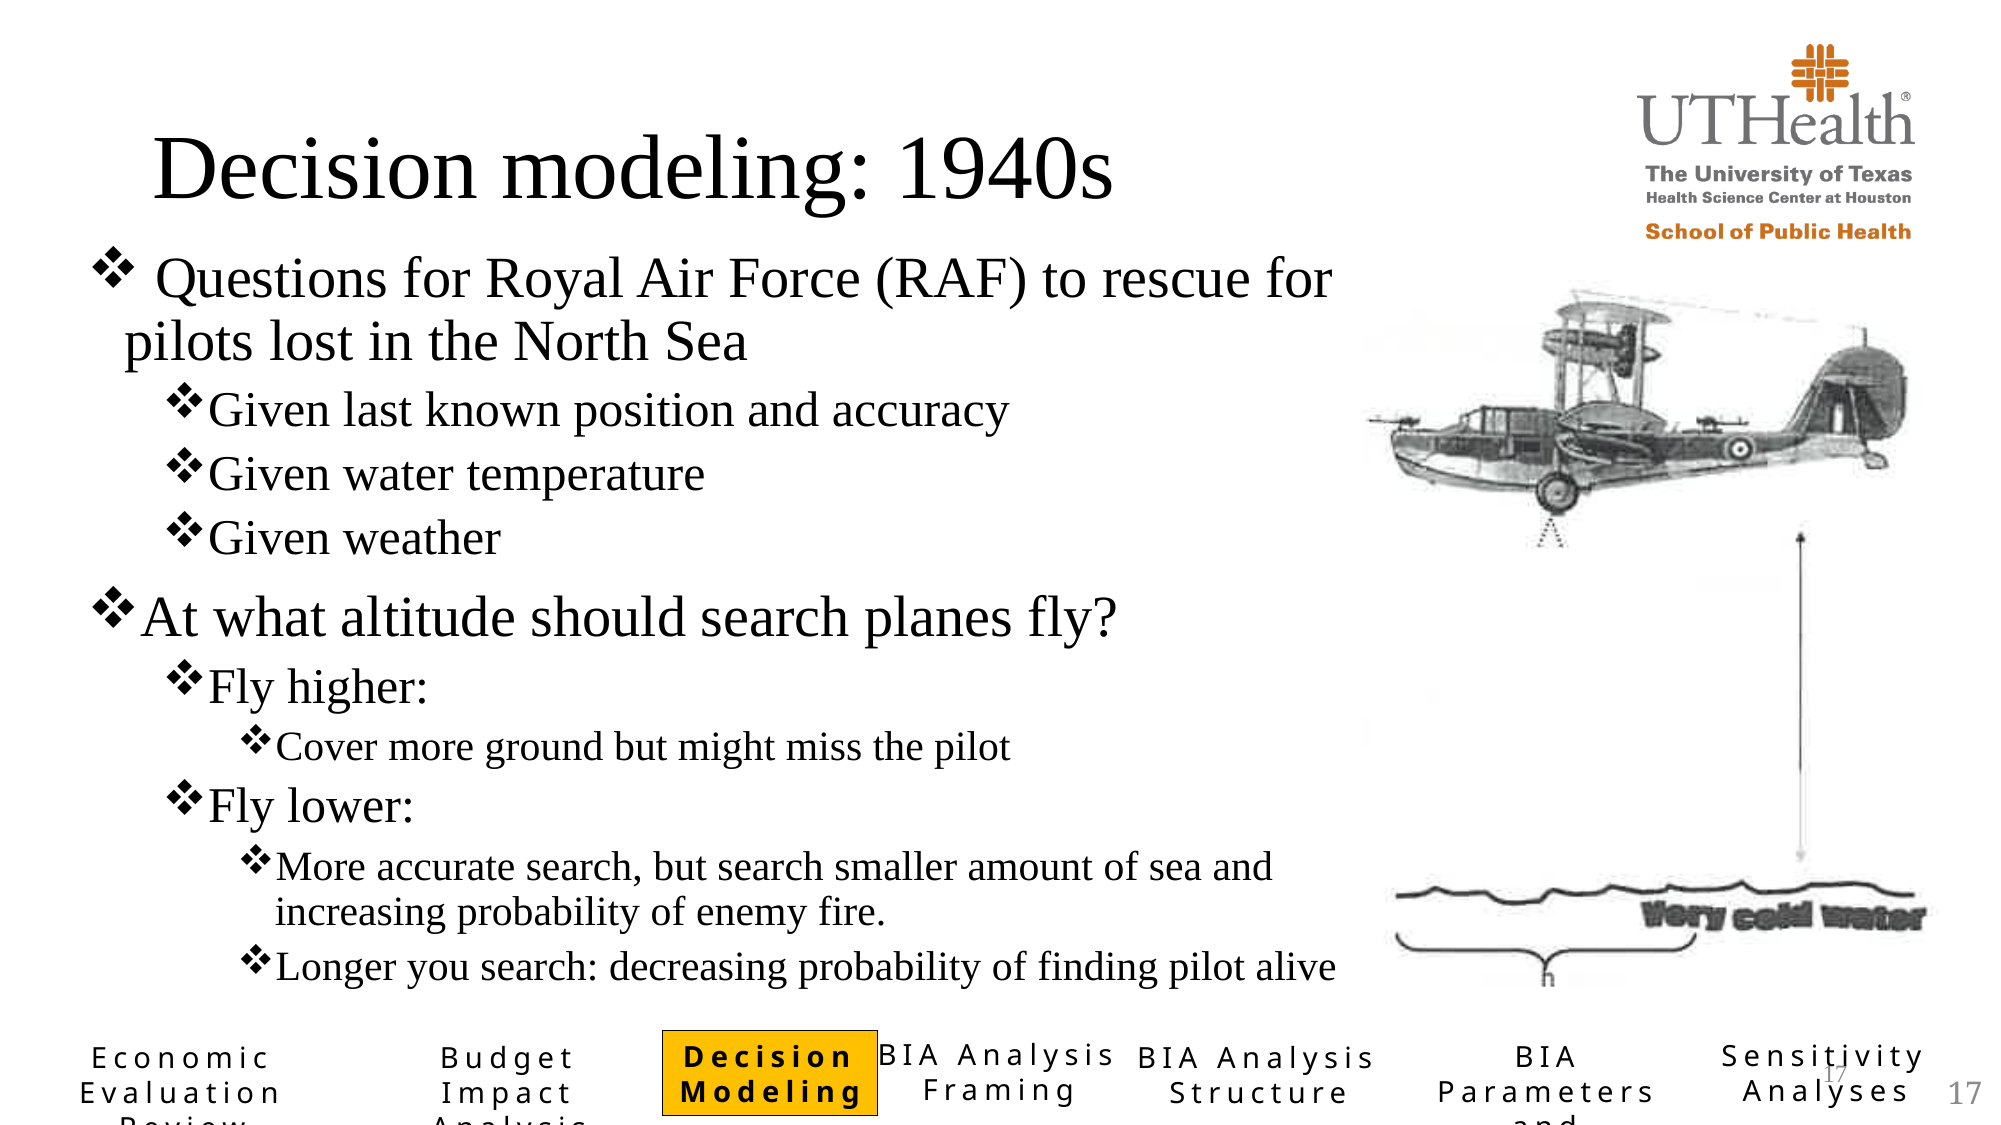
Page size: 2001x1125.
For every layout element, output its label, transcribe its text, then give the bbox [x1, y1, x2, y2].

text_box BIA Analysis Structure [1095, 1032, 1391, 1117]
text_box BIA Analysis Framing [842, 1028, 1155, 1114]
text_box Decision Modeling [662, 1030, 878, 1116]
text_box Economic Evaluation Review [2, 1031, 361, 1125]
text_box Budget Impact Analysis [361, 1031, 656, 1125]
text_box Sensitivity Analyses [1668, 1029, 1982, 1065]
text_box BIA Parameters and Evaluation [1391, 1030, 1668, 1125]
picture [1637, 44, 1915, 239]
title Decision modeling: 1940s [137, 59, 1619, 277]
picture [1361, 277, 1940, 987]
list Questions for Royal Air Force (RAF) to rescue for pilots lost in the North Sea Given last known position and accuracy Given water temperature Given weather At what altitude should search planes fly? Fly higher: Cover more ground but might miss the pilot Fly lower: More accurate search, but search smaller amount of sea and increasing probability of enemy fire. Longer you search: decreasing probability of finding pilot alive [72, 239, 1375, 1066]
text_box 17 [1547, 1065, 1998, 1125]
